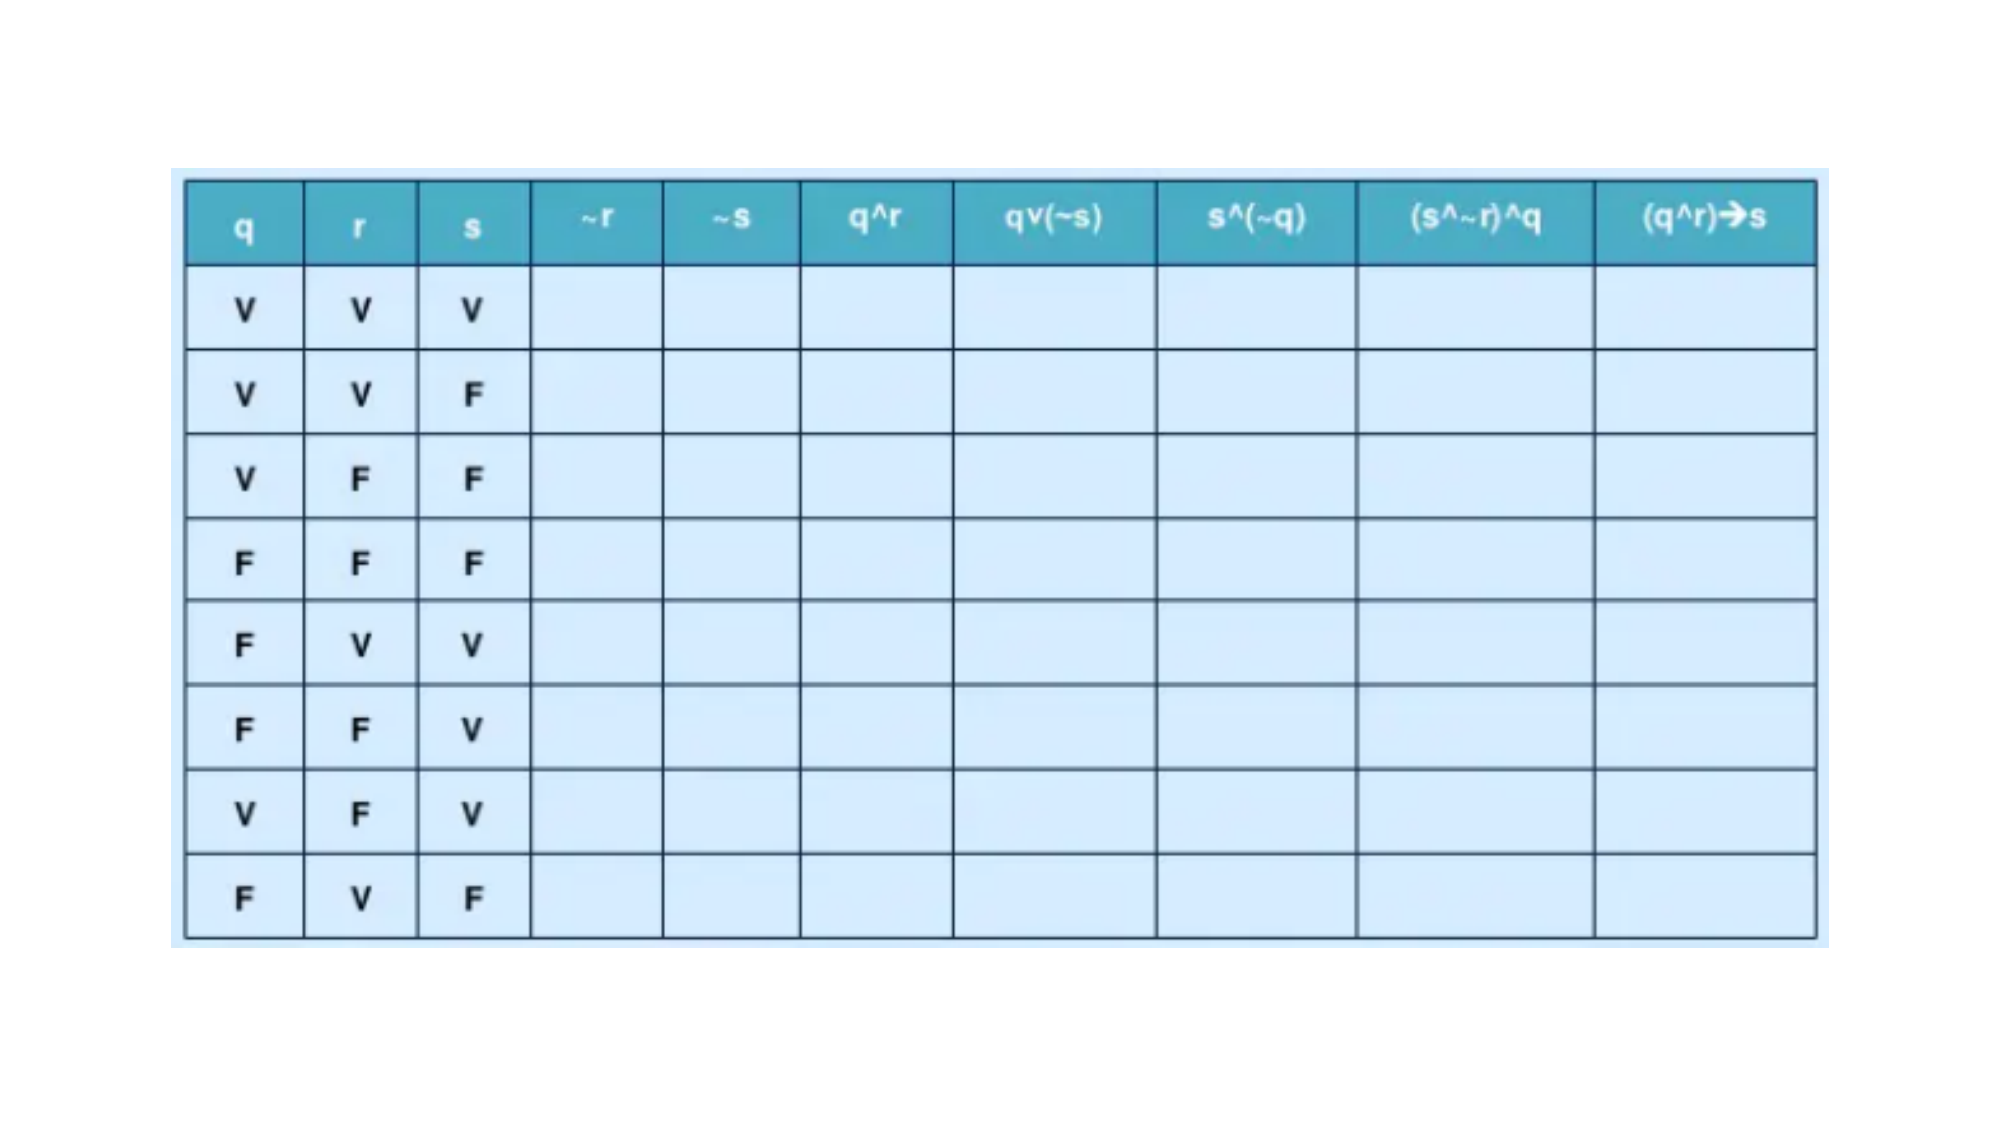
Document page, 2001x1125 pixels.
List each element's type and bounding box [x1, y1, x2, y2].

picture [171, 168, 1829, 948]
